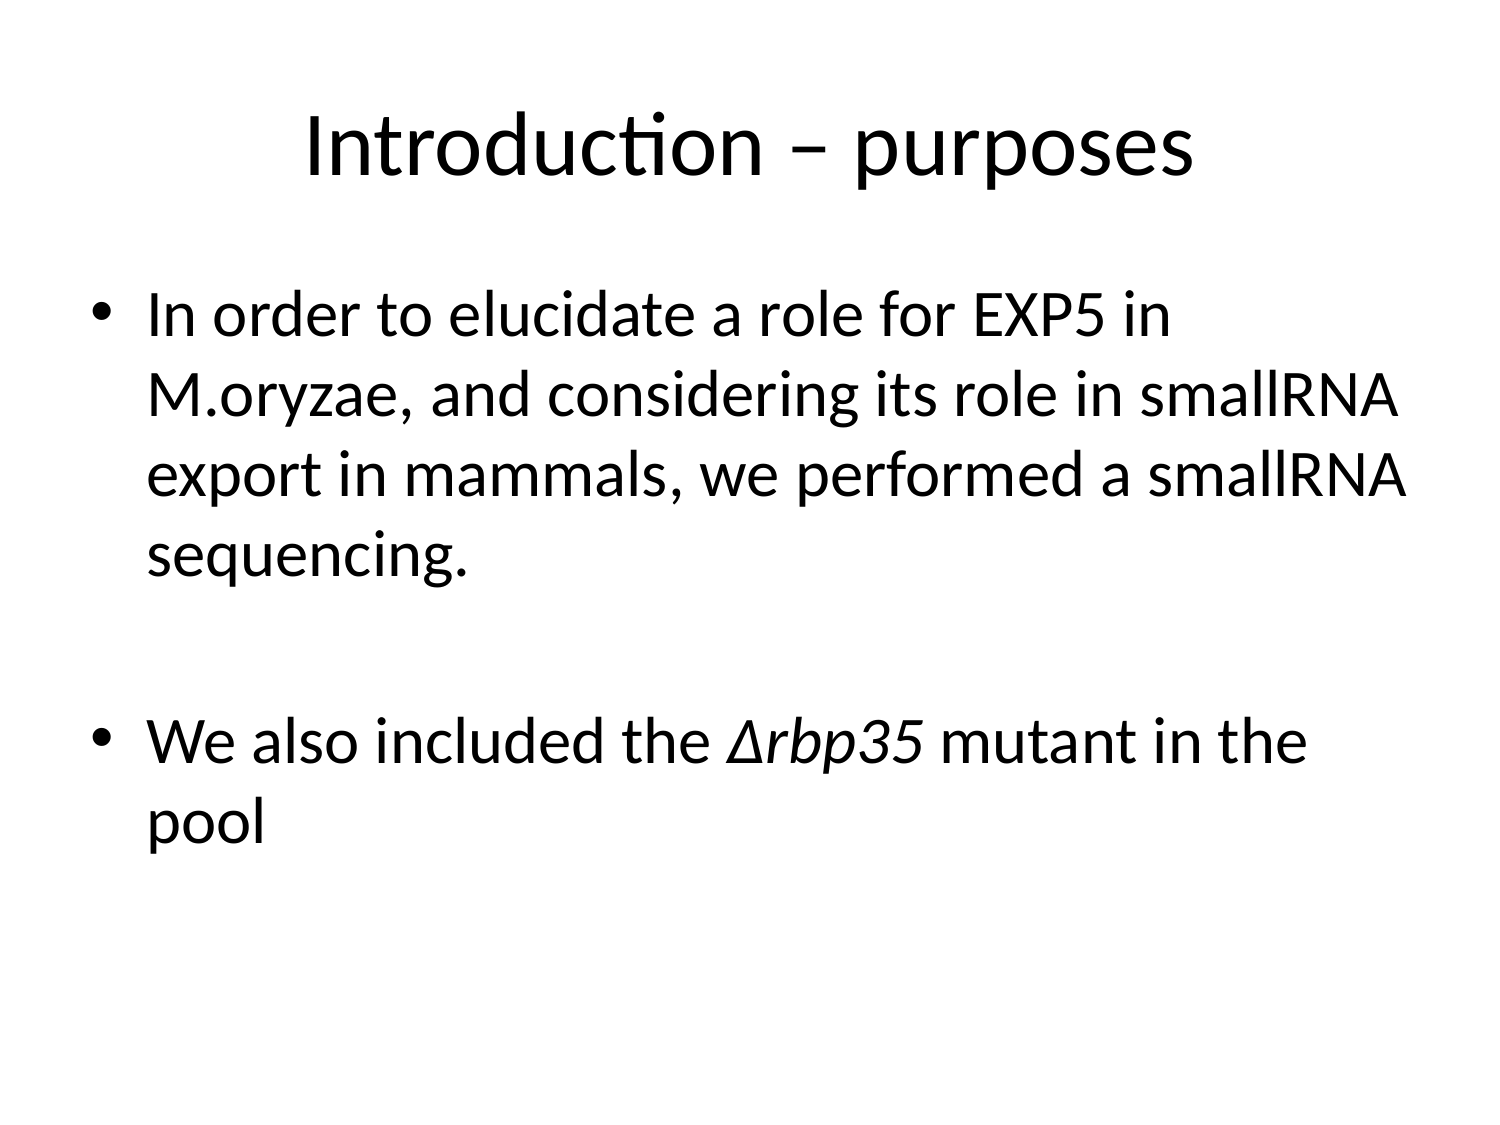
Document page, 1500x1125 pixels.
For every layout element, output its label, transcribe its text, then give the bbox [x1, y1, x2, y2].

title Introduction – purposes [75, 45, 1425, 233]
list In order to elucidate a role for EXP5 in M.oryzae, and considering its role in smallRNA export in mammals, we performed a smallRNA sequencing. We also included the ∆rbp35 mutant in the pool [75, 262, 1425, 1005]
